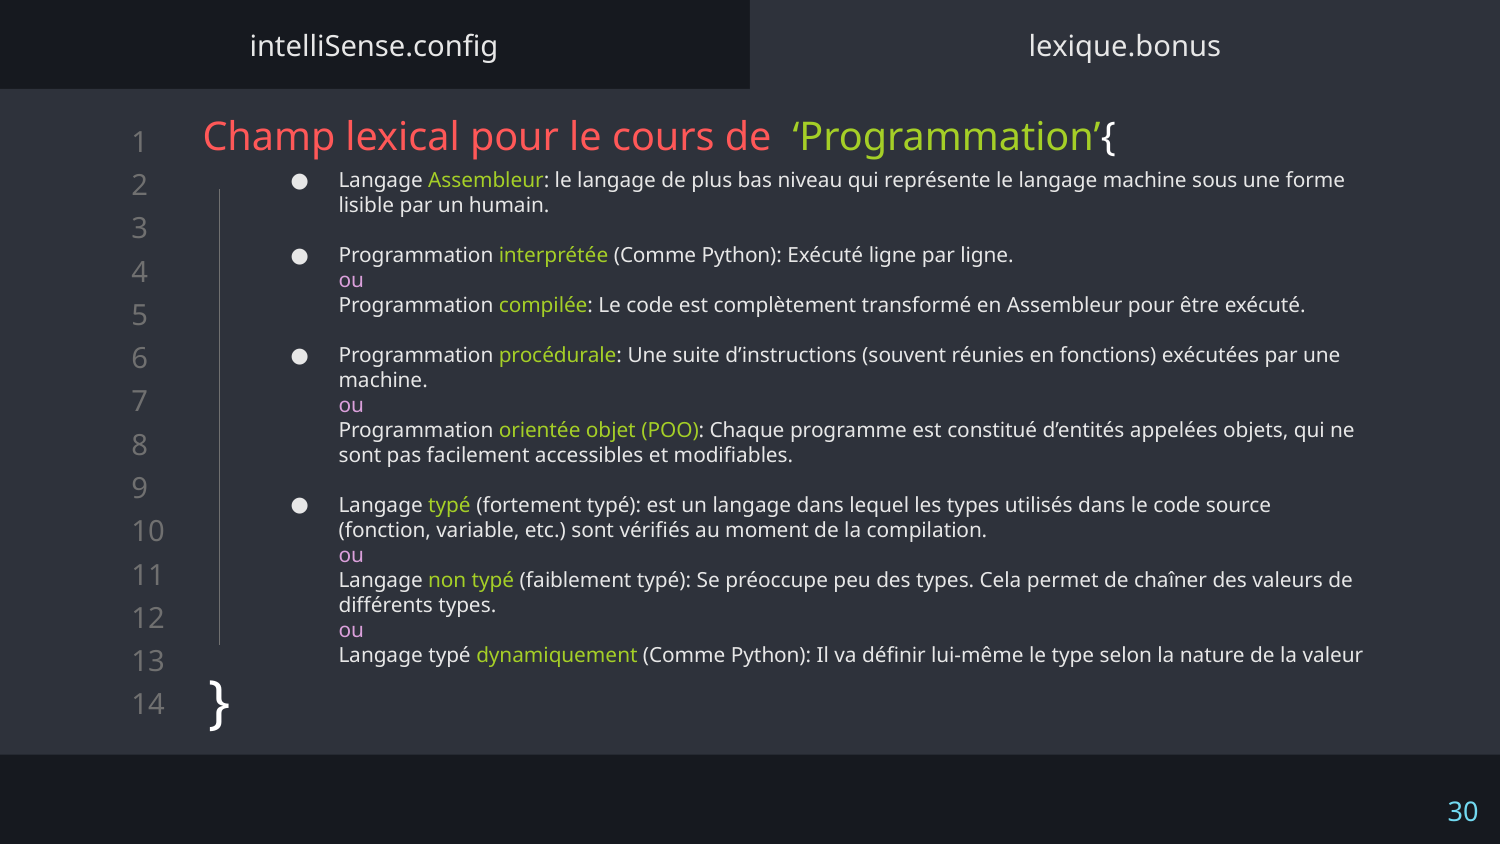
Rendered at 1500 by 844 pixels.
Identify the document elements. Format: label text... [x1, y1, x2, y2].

subtitle lexique.bonus [750, 15, 1500, 74]
text_box Langage Assembleur: le langage de plus bas niveau qui représente le langage machine sous une forme lisible par un humain. Programmation interprétée (Comme Python): Exécuté ligne par ligne. ou Programmation compilée: Le code est complètement transformé en Assembleur pour être exécuté. Programmation procédurale: Une suite d’instructions (souvent réunies en fonctions) exécutées par une machine. ou Programmation orientée objet (POO): Chaque programme est constitué d’entités appelées objets, qui ne sont pas facilement accessibles et modifiables. Langage typé (fortement typé): est un langage dans lequel les types utilisés dans le code source (fonction, variable, etc.) sont vérifiés au moment de la compilation. ou Langage non typé (faiblement typé): Se préoccupe peu des types. Cela permet de chaîner des valeurs de différents types. ou Langage typé dynamiquement (Comme Python): Il va définir lui-même le type selon la nature de la valeur [248, 151, 1384, 748]
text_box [177, 188, 262, 750]
slide_number ‹#› [1403, 779, 1494, 844]
subtitle intelliSense.config [0, 15, 749, 74]
title Champ lexical pour le cours de ‘Programmation’{ [187, 95, 1384, 185]
